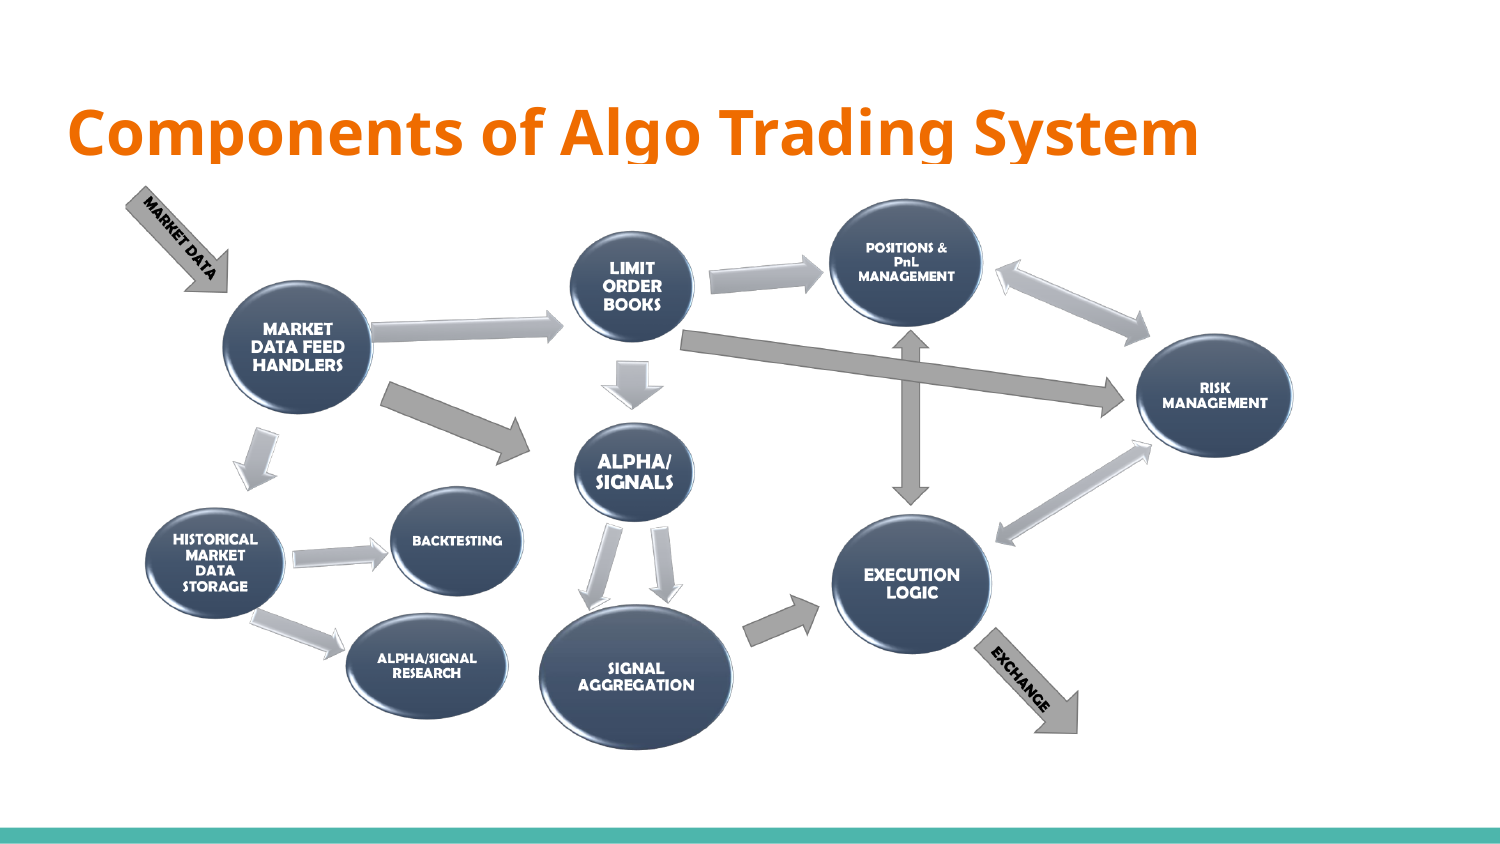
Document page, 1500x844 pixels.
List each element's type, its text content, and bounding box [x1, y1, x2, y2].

picture [100, 164, 1315, 775]
title Components of Algo Trading System [51, 72, 1449, 189]
